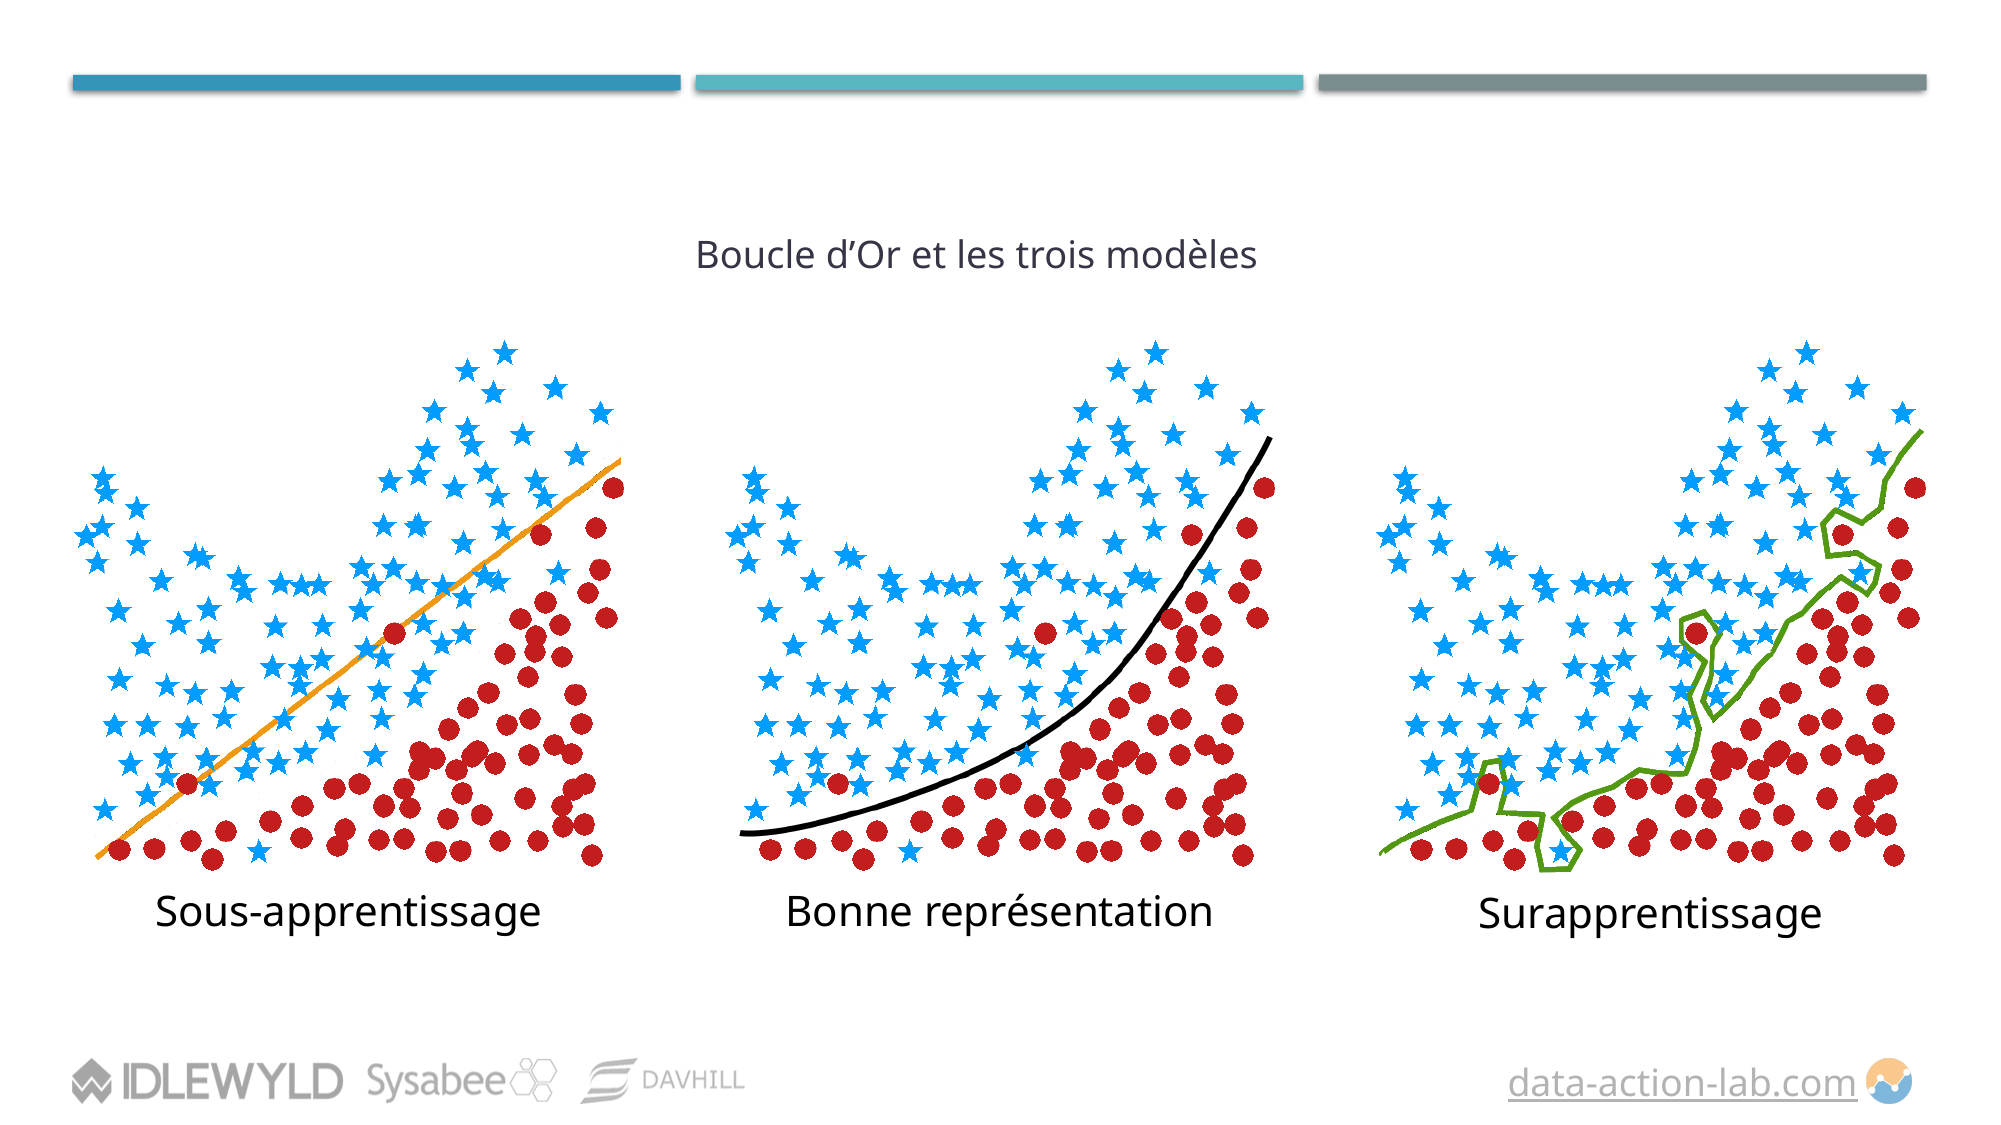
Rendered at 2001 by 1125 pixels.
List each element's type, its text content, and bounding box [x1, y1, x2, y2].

text_box Surapprentissage [1403, 885, 1899, 947]
text_box Sous-apprentissage [101, 883, 597, 944]
text_box Bonne représentation [752, 883, 1248, 944]
list Boucle d’Or et les trois modèles [527, 222, 1427, 284]
picture [72, 1058, 745, 1104]
picture [73, 340, 624, 873]
picture [1376, 340, 1927, 873]
picture [725, 340, 1275, 873]
